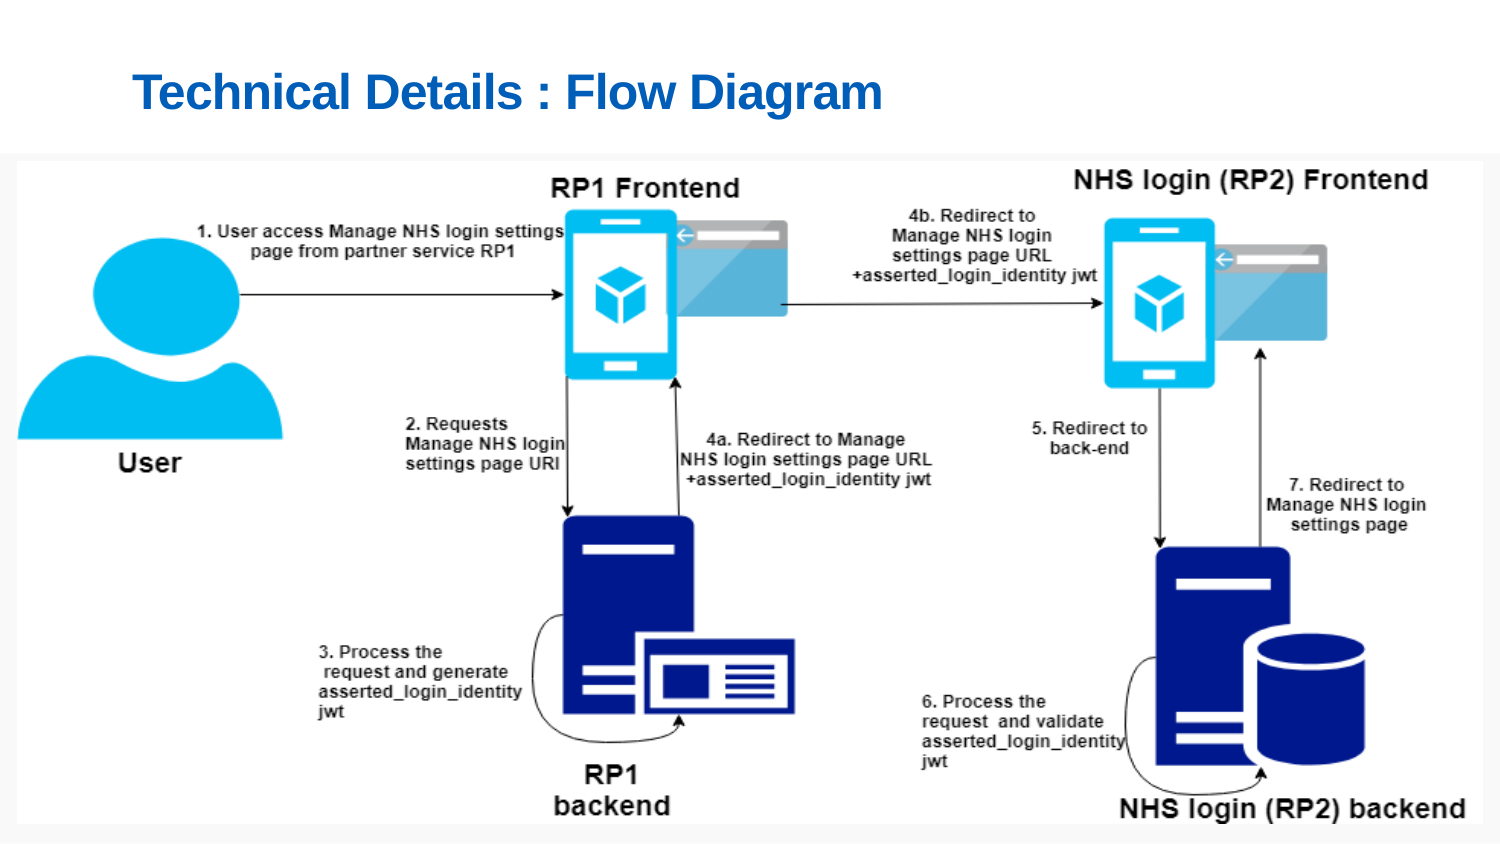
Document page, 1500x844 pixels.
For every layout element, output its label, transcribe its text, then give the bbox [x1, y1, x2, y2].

picture [17, 161, 1483, 824]
title Technical Details : Flow Diagram [118, 59, 1371, 146]
